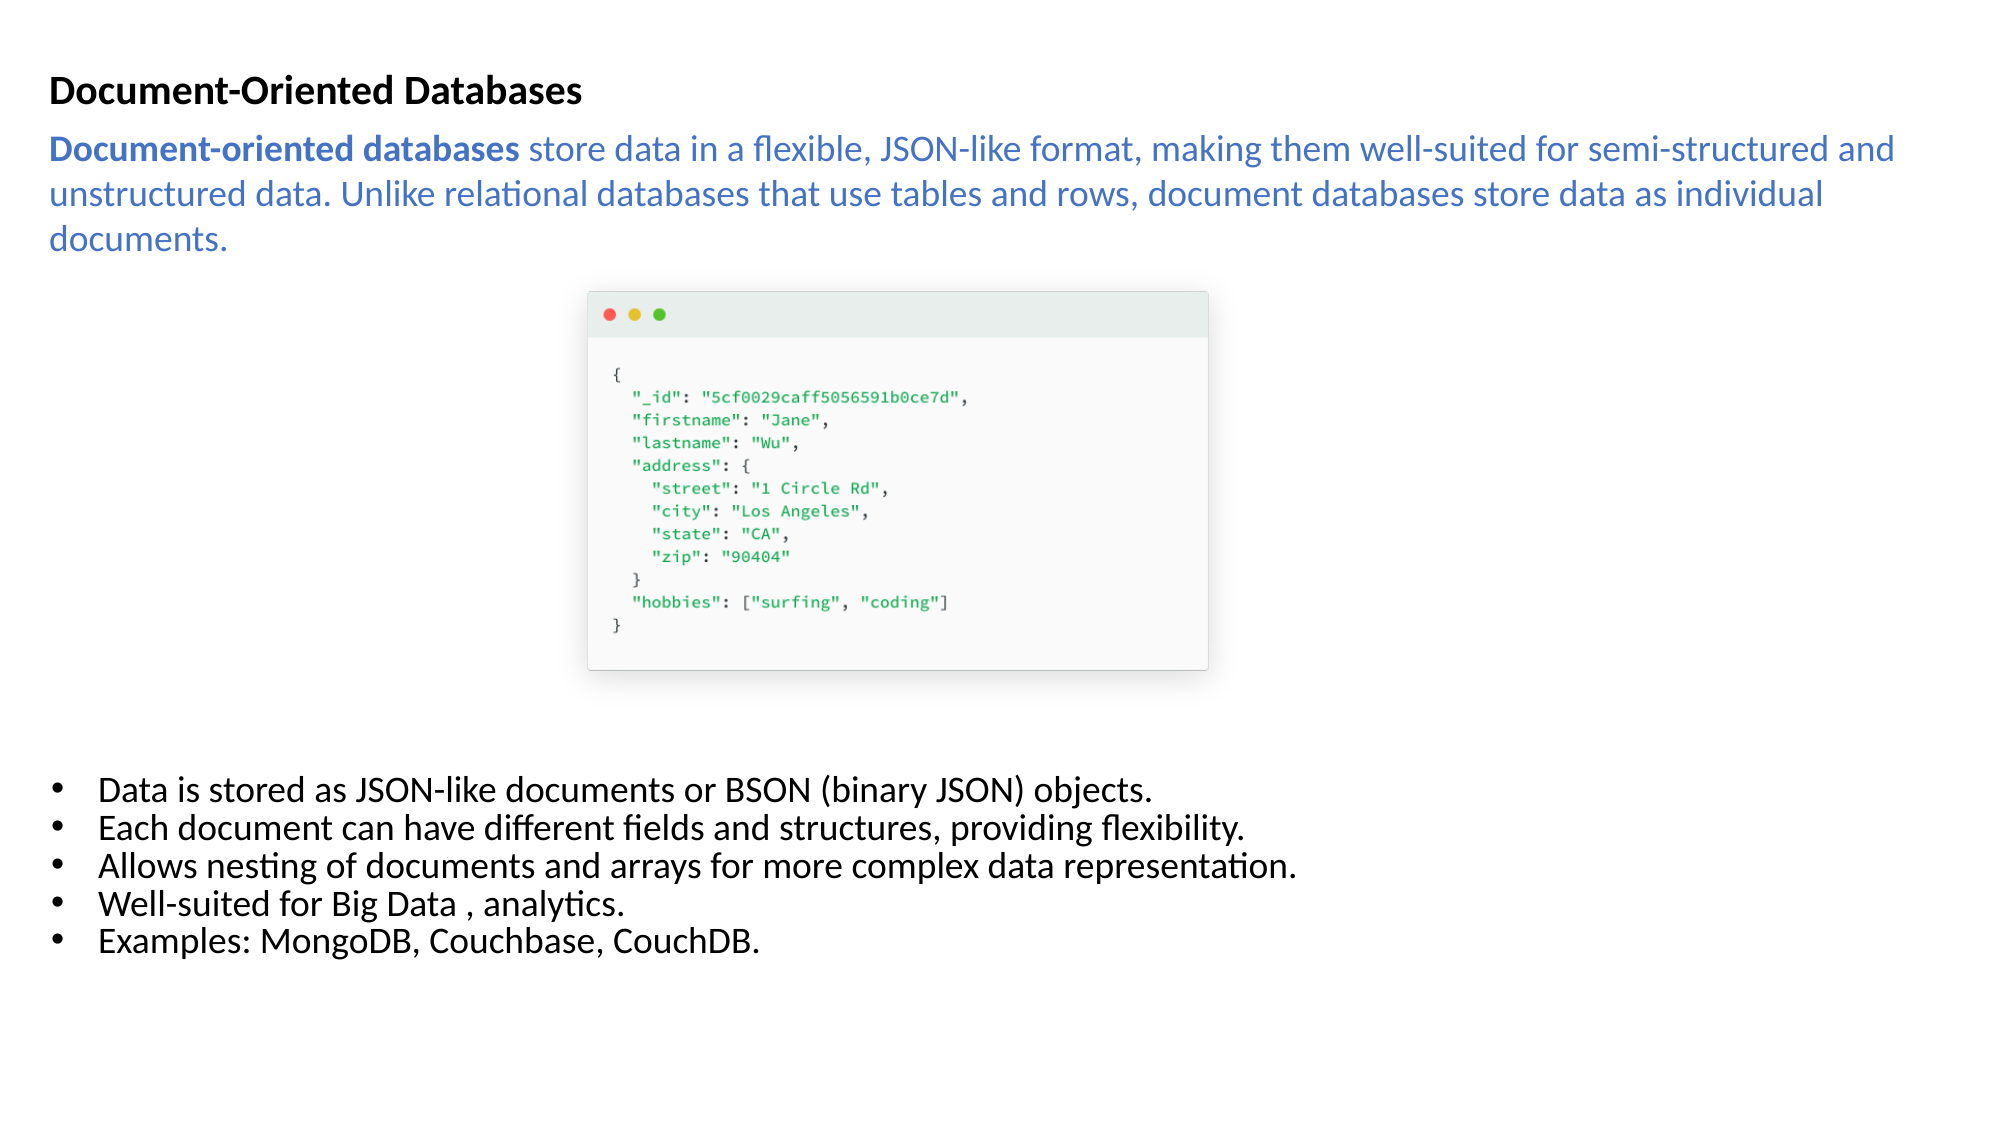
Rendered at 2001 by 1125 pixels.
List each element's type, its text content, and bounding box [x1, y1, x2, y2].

text_box Document-Oriented Databases [34, 55, 740, 116]
text_box Data is stored as JSON-like documents or BSON (binary JSON) objects. Each document can have different fields and structures, providing flexibility. Allows nesting of documents and arrays for more complex data representation. Well-suited for Big Data , analytics. Examples: MongoDB, Couchbase, CouchDB. [34, 769, 1966, 969]
text_box Document-oriented databases store data in a flexible, JSON-like format, making them well-suited for semi-structured and unstructured data. Unlike relational databases that use tables and rows, document databases store data as individual documents. [34, 116, 1966, 266]
picture [556, 267, 1240, 708]
